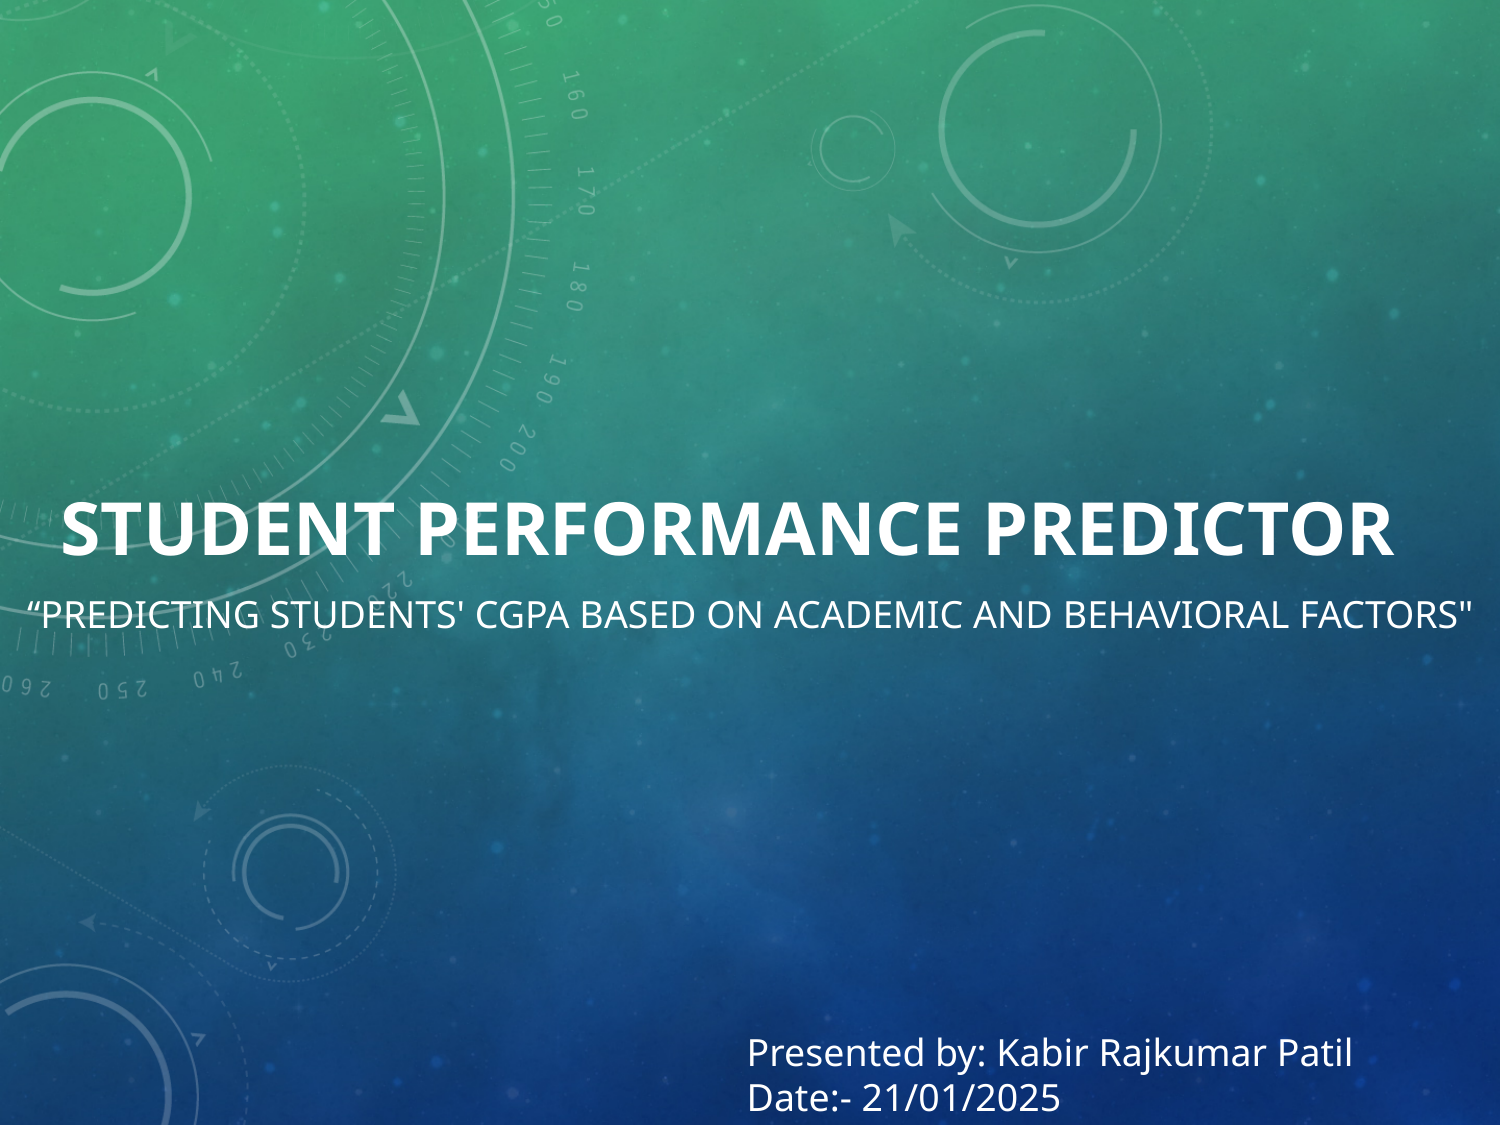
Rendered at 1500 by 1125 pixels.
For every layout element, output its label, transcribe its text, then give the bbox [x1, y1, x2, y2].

text_box Presented by: Kabir Rajkumar Patil Date:- 21/01/2025 [731, 1021, 1500, 1125]
picture [0, 0, 1500, 1125]
title Student Performance Predictor [22, 464, 1410, 578]
subtitle “Predicting Students' CGPA Based on Academic and Behavioral Factors" [0, 583, 1490, 681]
